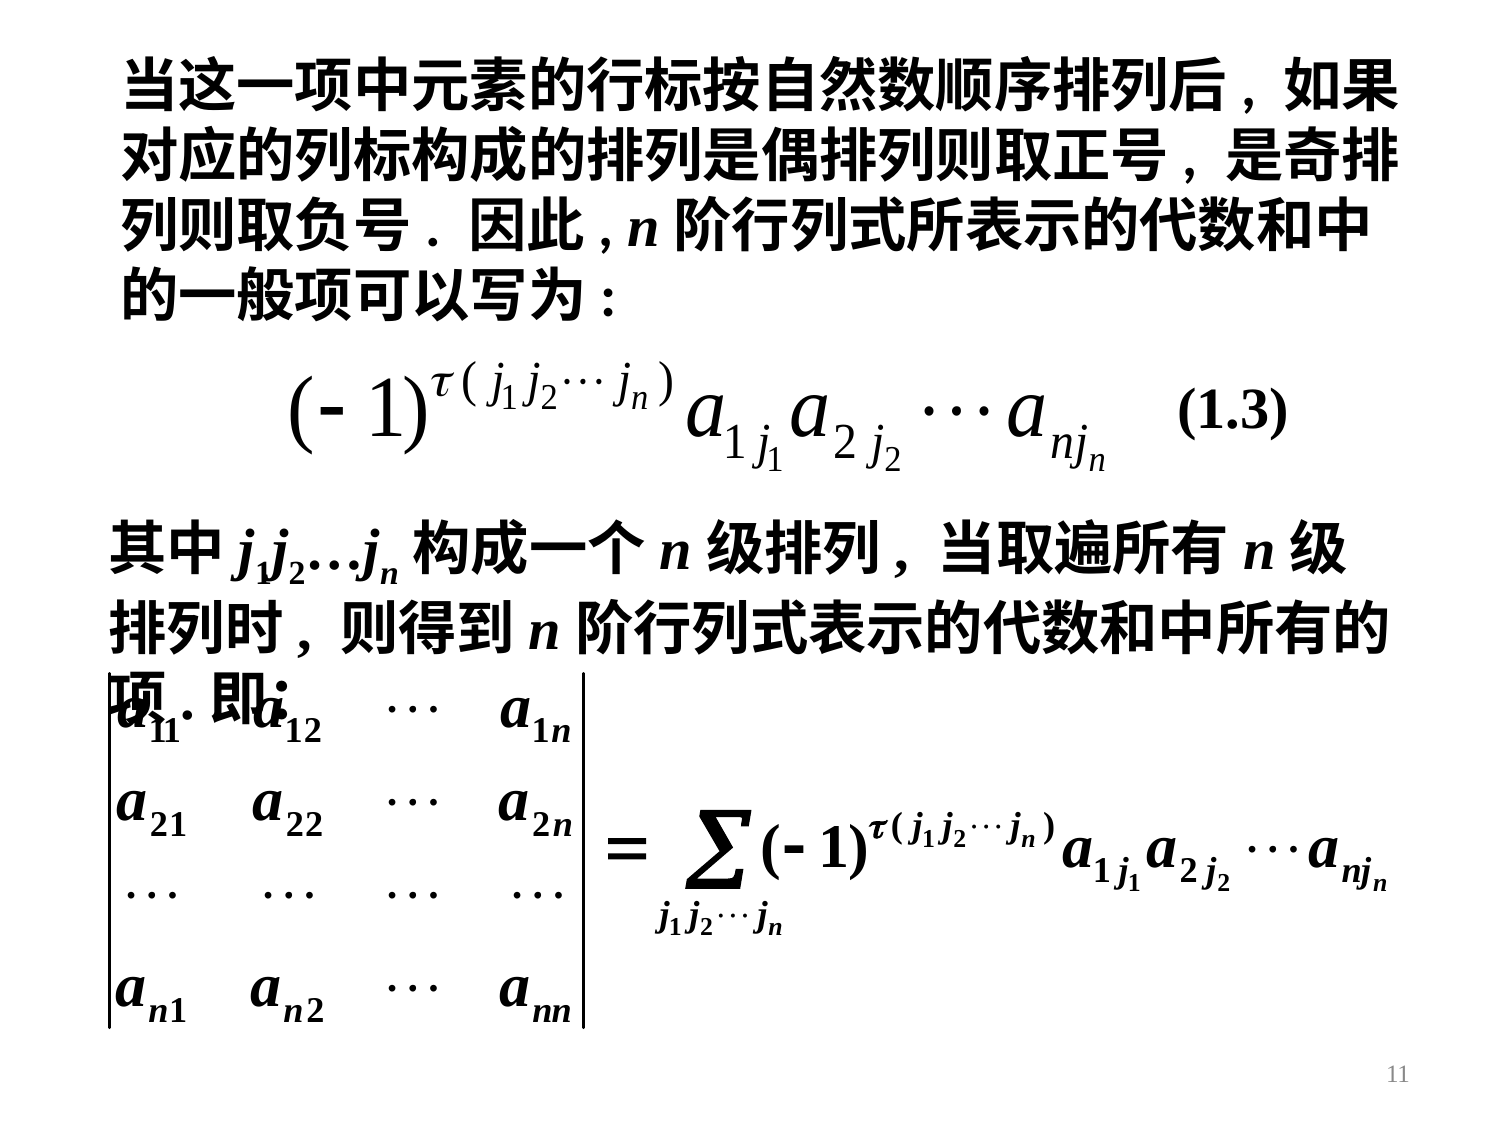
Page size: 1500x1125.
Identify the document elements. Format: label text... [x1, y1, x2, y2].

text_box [97, 659, 1407, 1044]
text_box 其中j1j2…jn构成一个n级排列, 当取遍所有n级排列时, 则得到n阶行列式表示的代数和中所有的项.即： [93, 503, 1415, 739]
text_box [285, 351, 1114, 476]
slide_number 11 [1074, 1042, 1425, 1103]
text_box (1.3) [1162, 363, 1376, 448]
title 当这一项中元素的行标按自然数顺序排列后, 如果对应的列标构成的排列是偶排列则取正号, 是奇排列则取负号. 因此, n阶行列式所表示的代数和中的一般项可以写为: [105, 0, 1427, 387]
